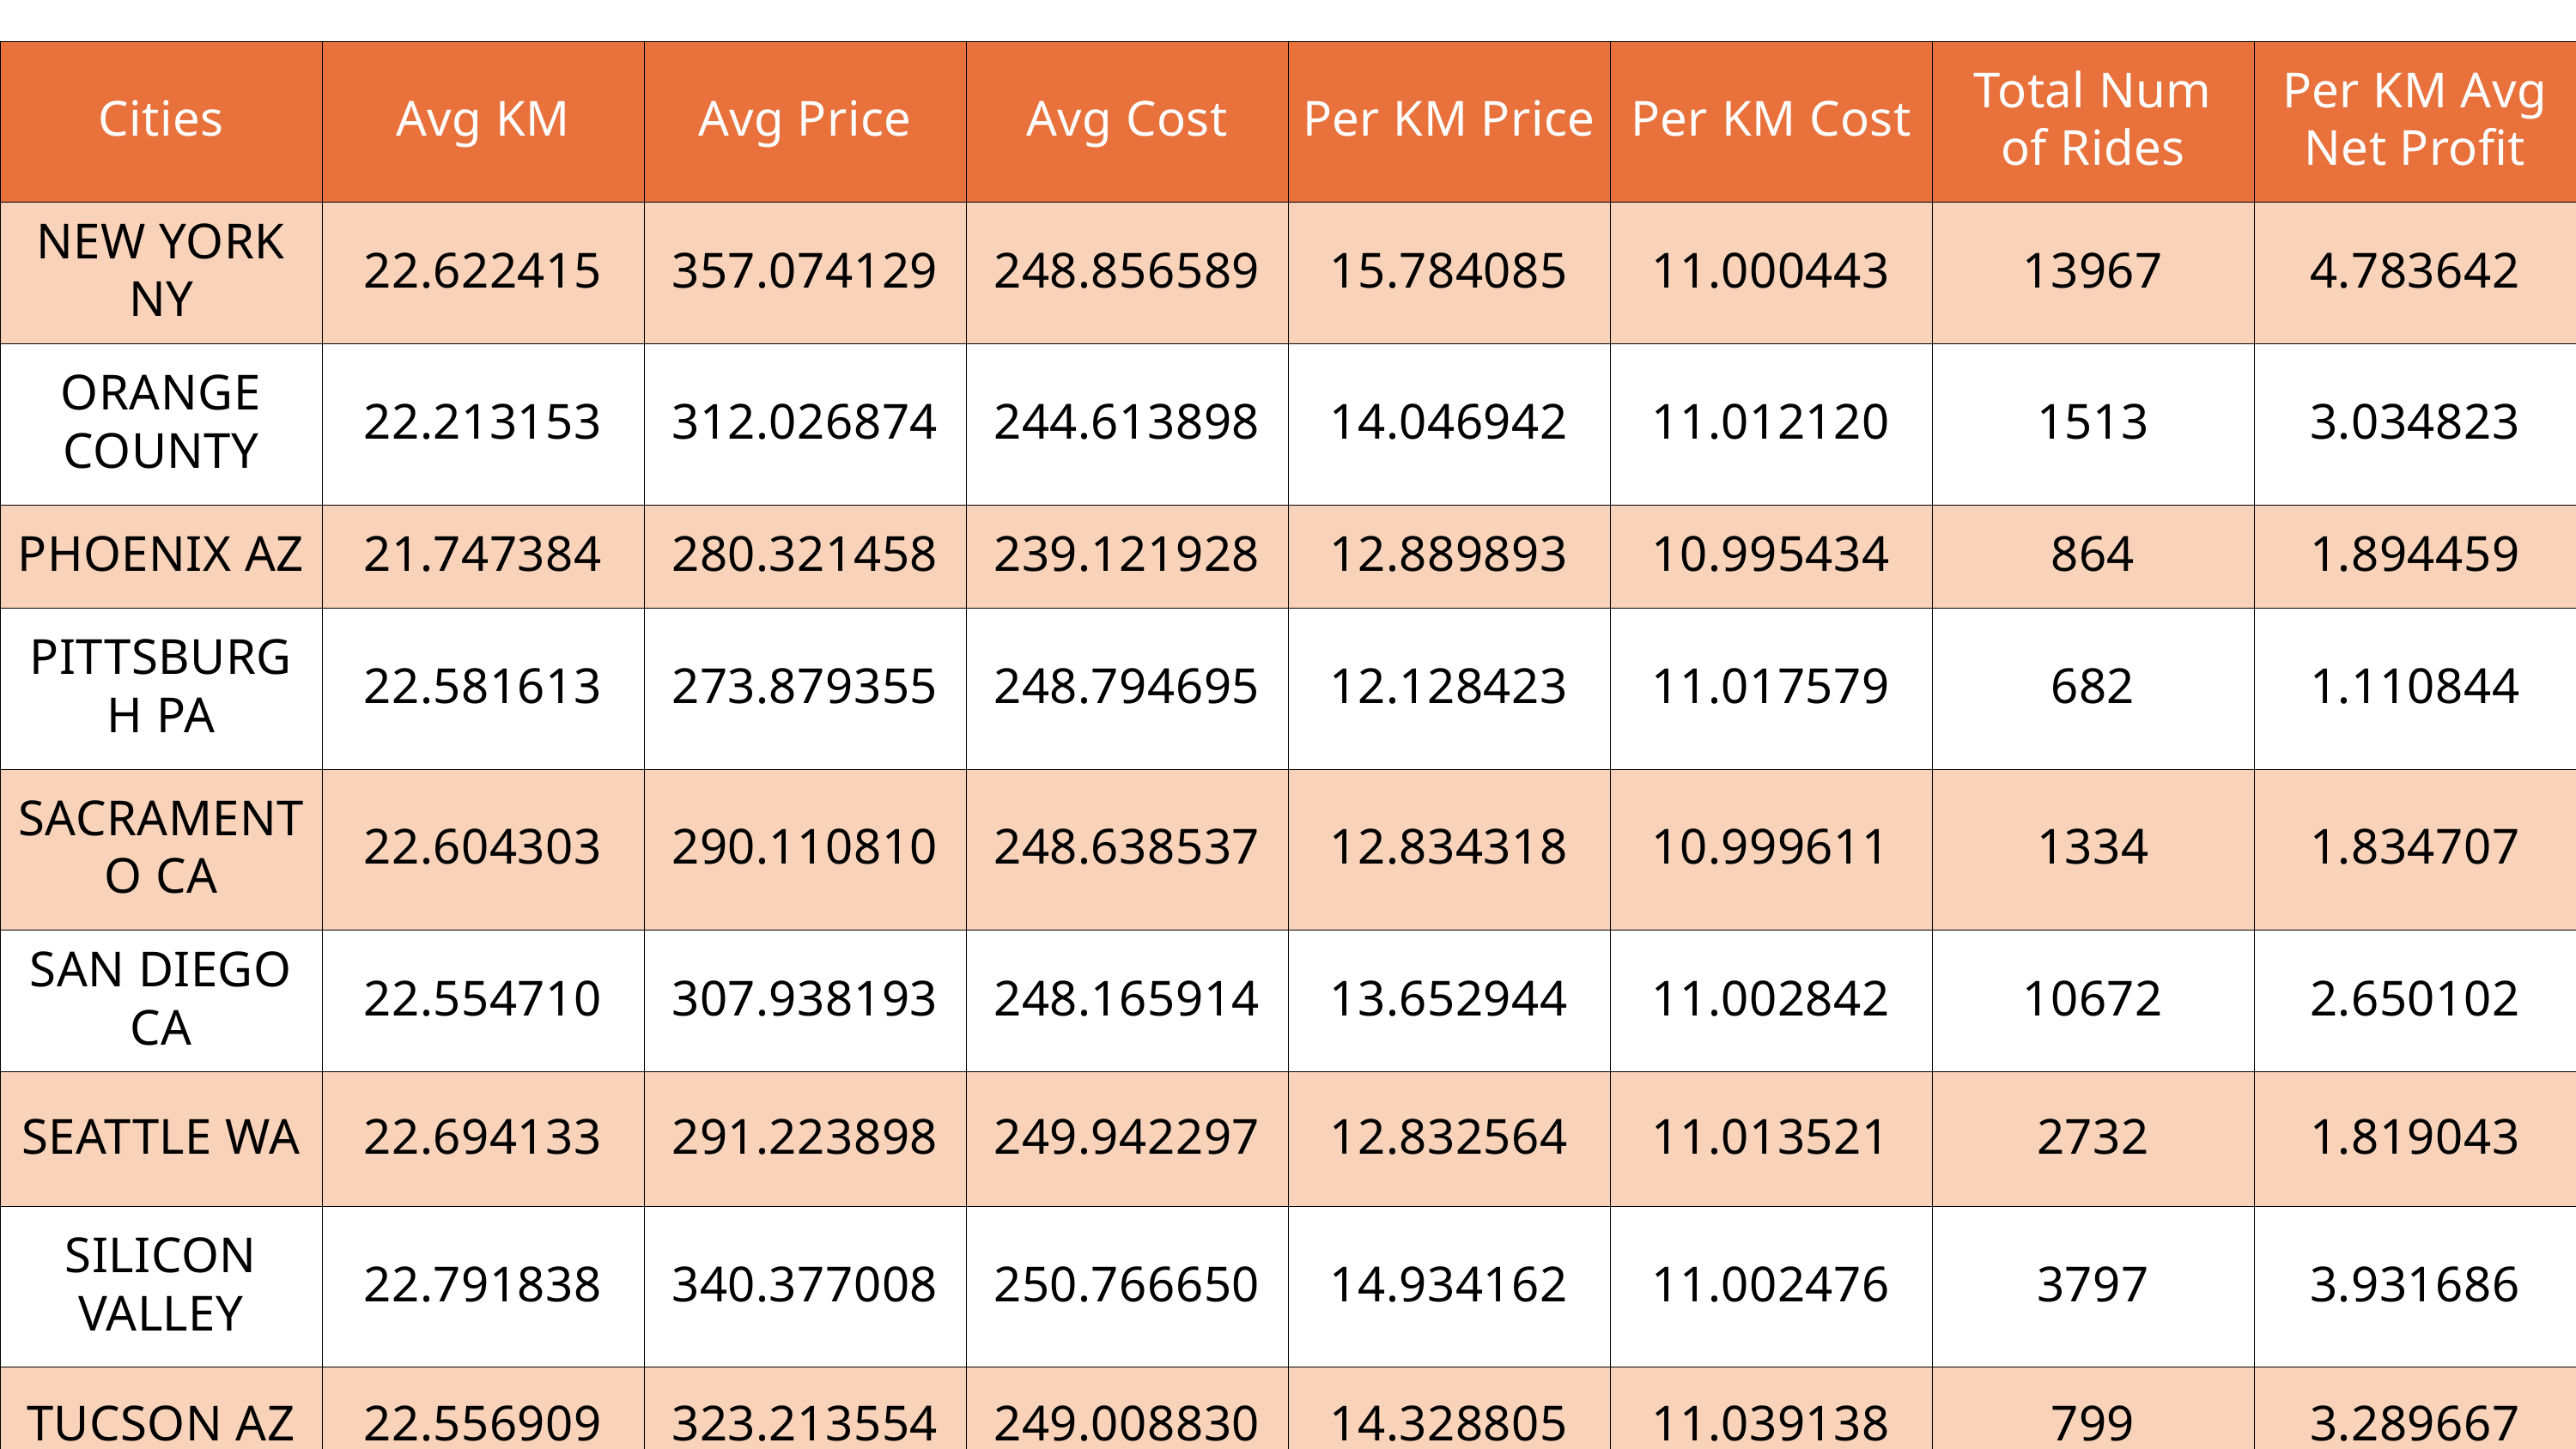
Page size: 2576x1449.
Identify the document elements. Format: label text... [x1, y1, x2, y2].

table_cell 291.223898 [645, 1072, 966, 1206]
table_cell PITTSBURGH PA [1, 609, 322, 769]
table_cell 248.794695 [967, 609, 1288, 769]
table_cell 312.026874 [645, 344, 966, 505]
table_cell 14.328805 [1289, 1367, 1610, 1449]
table_cell 12.832564 [1289, 1072, 1610, 1206]
table_header Total Num of Rides [1933, 42, 2254, 202]
table_cell 3.034823 [2255, 344, 2576, 505]
table_cell 244.613898 [967, 344, 1288, 505]
table_cell NEW YORK NY [1, 203, 322, 343]
table_cell 11.002476 [1611, 1207, 1932, 1367]
table_cell 1513 [1933, 344, 2254, 505]
table_cell 2.650102 [2255, 931, 2576, 1071]
table_cell 1334 [1933, 770, 2254, 930]
table_cell 239.121928 [967, 506, 1288, 608]
table_cell SILICON VALLEY [1, 1207, 322, 1367]
table_cell 11.000443 [1611, 203, 1932, 343]
table_cell 682 [1933, 609, 2254, 769]
table_cell 11.012120 [1611, 344, 1932, 505]
table_cell 3797 [1933, 1207, 2254, 1367]
table_cell 12.889893 [1289, 506, 1610, 608]
table_cell 22.554710 [323, 931, 644, 1071]
table_header Per KM Avg Net Profit [2255, 42, 2576, 202]
table_cell 340.377008 [645, 1207, 966, 1367]
table_cell 248.638537 [967, 770, 1288, 930]
table_cell 248.165914 [967, 931, 1288, 1071]
table_cell ORANGE COUNTY [1, 344, 322, 505]
table_cell 22.694133 [323, 1072, 644, 1206]
table_cell 273.879355 [645, 609, 966, 769]
table_cell 248.856589 [967, 203, 1288, 343]
table_header Avg KM [323, 42, 644, 202]
table_cell 11.002842 [1611, 931, 1932, 1071]
table_cell 22.622415 [323, 203, 644, 343]
table_cell 1.894459 [2255, 506, 2576, 608]
table_header Per KM Cost [1611, 42, 1932, 202]
table_cell 12.128423 [1289, 609, 1610, 769]
table_cell 280.321458 [645, 506, 966, 608]
table_cell 290.110810 [645, 770, 966, 930]
table_cell 13.652944 [1289, 931, 1610, 1071]
table_cell 250.766650 [967, 1207, 1288, 1367]
table_cell 11.017579 [1611, 609, 1932, 769]
table_cell 22.556909 [323, 1367, 644, 1449]
table_cell PHOENIX AZ [1, 506, 322, 608]
table_cell 3.289667 [2255, 1367, 2576, 1449]
table_cell 21.747384 [323, 506, 644, 608]
table_cell 10.995434 [1611, 506, 1932, 608]
table_header Cities [1, 42, 322, 202]
table_cell 249.008830 [967, 1367, 1288, 1449]
table_cell 1.110844 [2255, 609, 2576, 769]
table_header Per KM Price [1289, 42, 1610, 202]
table_header Avg Cost [967, 42, 1288, 202]
table_cell SAN DIEGO CA [1, 931, 322, 1071]
table_cell 249.942297 [967, 1072, 1288, 1206]
table_cell 11.013521 [1611, 1072, 1932, 1206]
table_cell 1.834707 [2255, 770, 2576, 930]
table_cell 307.938193 [645, 931, 966, 1071]
table_cell 14.046942 [1289, 344, 1610, 505]
table_cell TUCSON AZ [1, 1367, 322, 1449]
table_cell SACRAMENTO CA [1, 770, 322, 930]
table_cell 10.999611 [1611, 770, 1932, 930]
table_cell SEATTLE WA [1, 1072, 322, 1206]
table_cell 2732 [1933, 1072, 2254, 1206]
table_cell 15.784085 [1289, 203, 1610, 343]
table_cell 12.834318 [1289, 770, 1610, 930]
table_cell 22.791838 [323, 1207, 644, 1367]
table_cell 22.581613 [323, 609, 644, 769]
table_cell 323.213554 [645, 1367, 966, 1449]
table_cell 10672 [1933, 931, 2254, 1071]
table_cell 799 [1933, 1367, 2254, 1449]
table_cell 22.604303 [323, 770, 644, 930]
table_cell 4.783642 [2255, 203, 2576, 343]
table_cell 3.931686 [2255, 1207, 2576, 1367]
table_cell 13967 [1933, 203, 2254, 343]
table_cell 357.074129 [645, 203, 966, 343]
table_cell 1.819043 [2255, 1072, 2576, 1206]
table_cell 864 [1933, 506, 2254, 608]
table_cell 22.213153 [323, 344, 644, 505]
table_header Avg Price [645, 42, 966, 202]
table_cell 14.934162 [1289, 1207, 1610, 1367]
table_cell 11.039138 [1611, 1367, 1932, 1449]
